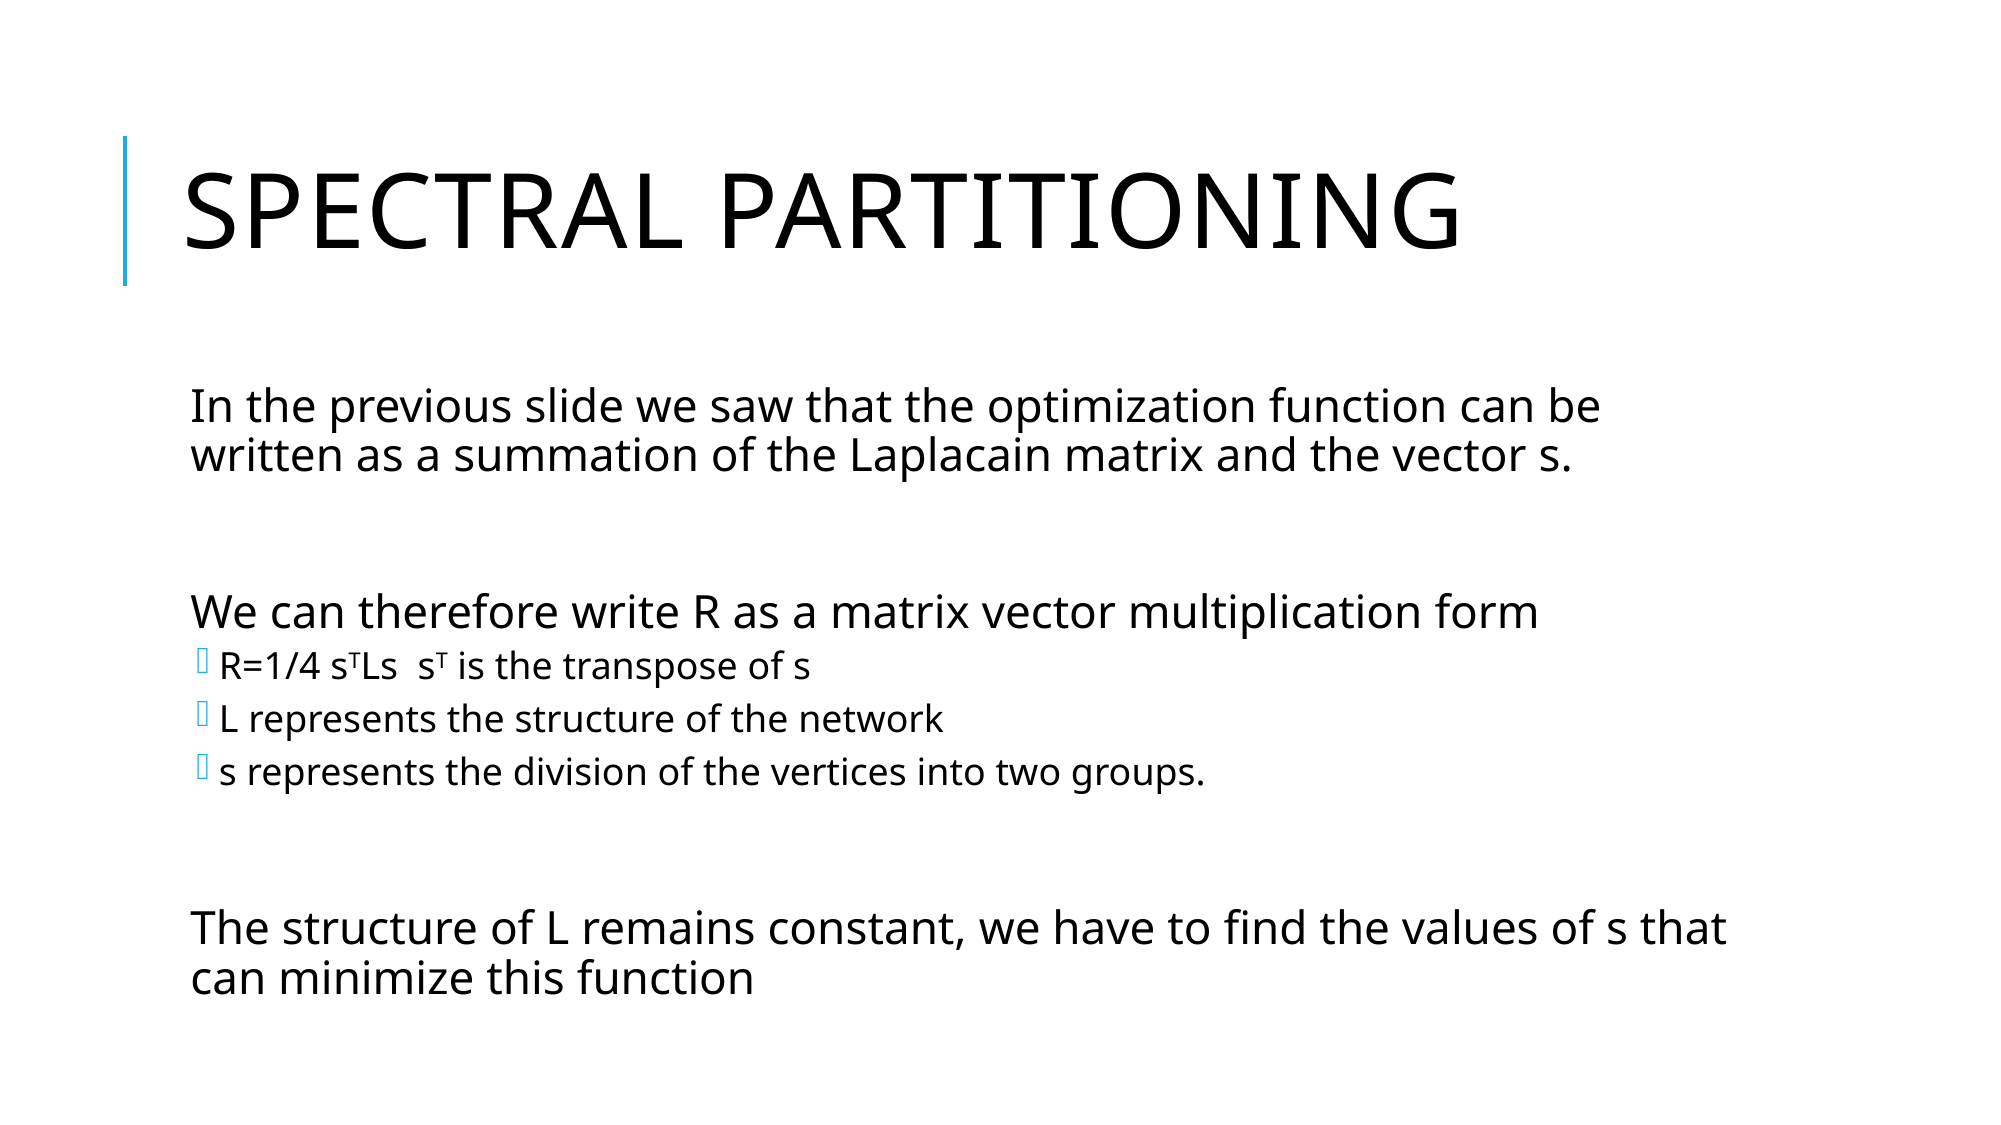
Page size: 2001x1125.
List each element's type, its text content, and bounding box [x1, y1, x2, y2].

title Spectral Partitioning [168, 96, 1763, 342]
list In the previous slide we saw that the optimization function can be written as a summation of the Laplacain matrix and the vector s. We can therefore write R as a matrix vector multiplication form R=1/4 sTLs sT is the transpose of s L represents the structure of the network s represents the division of the vertices into two groups. The structure of L remains constant, we have to find the values of s that can minimize this function [168, 375, 1763, 1035]
